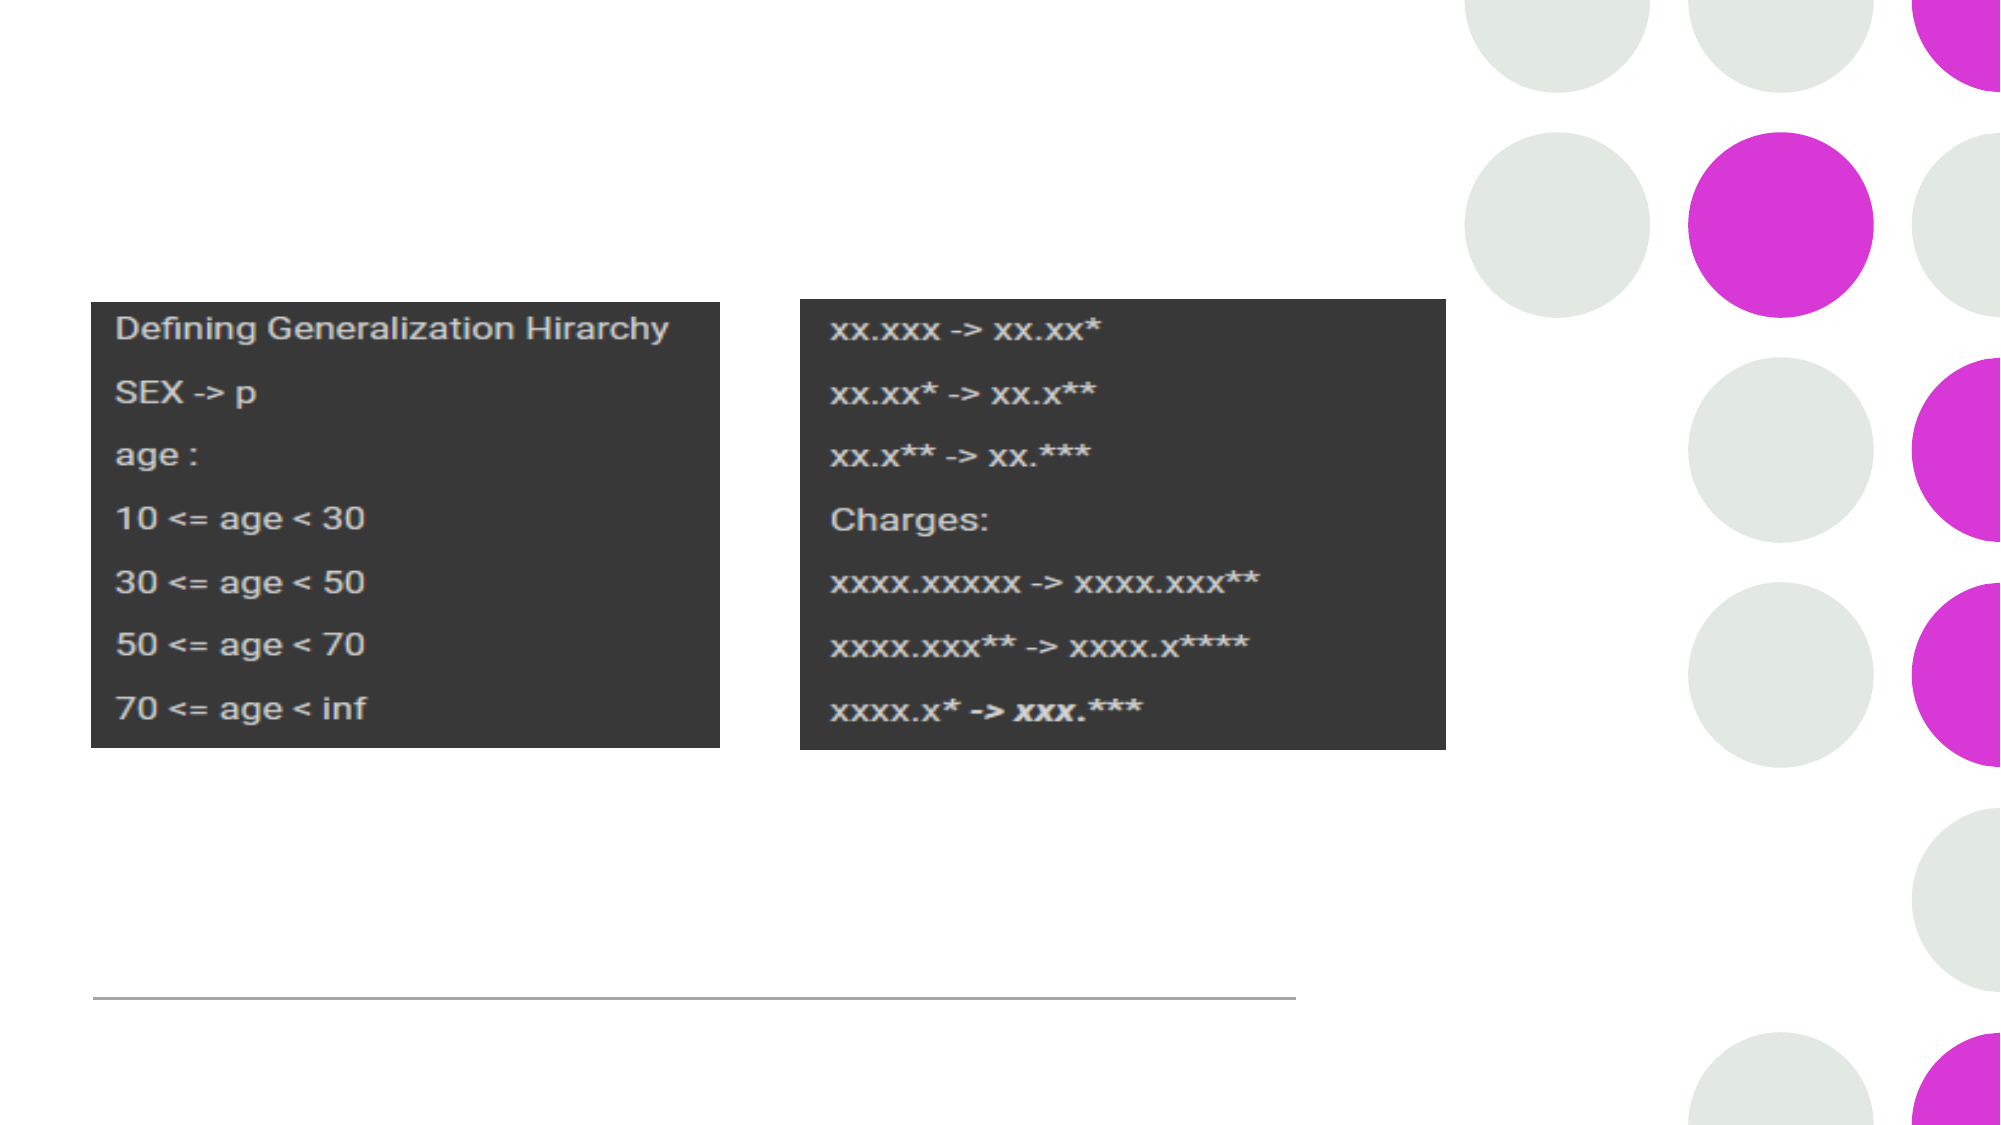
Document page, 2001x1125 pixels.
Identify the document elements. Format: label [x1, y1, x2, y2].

picture [91, 302, 720, 748]
picture [800, 299, 1446, 750]
